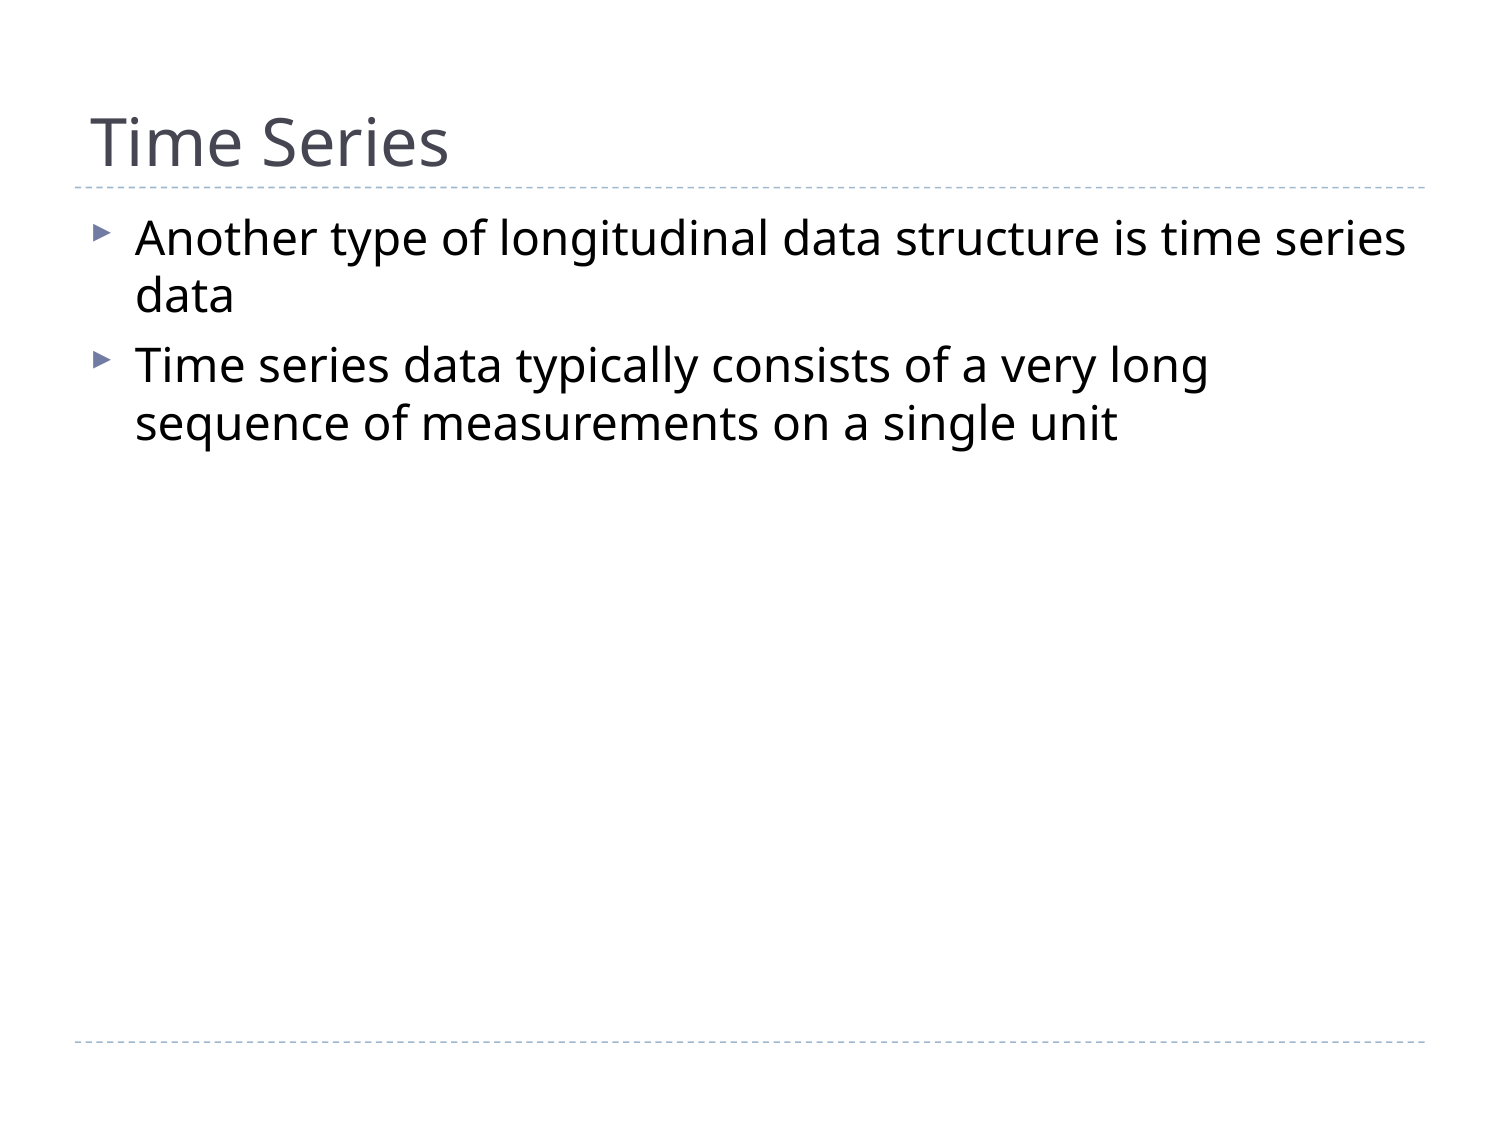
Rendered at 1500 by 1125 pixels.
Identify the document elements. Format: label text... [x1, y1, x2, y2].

list Another type of longitudinal data structure is time series data Time series data typically consists of a very long sequence of measurements on a single unit [74, 199, 1426, 1011]
title Time Series [74, 24, 1426, 188]
